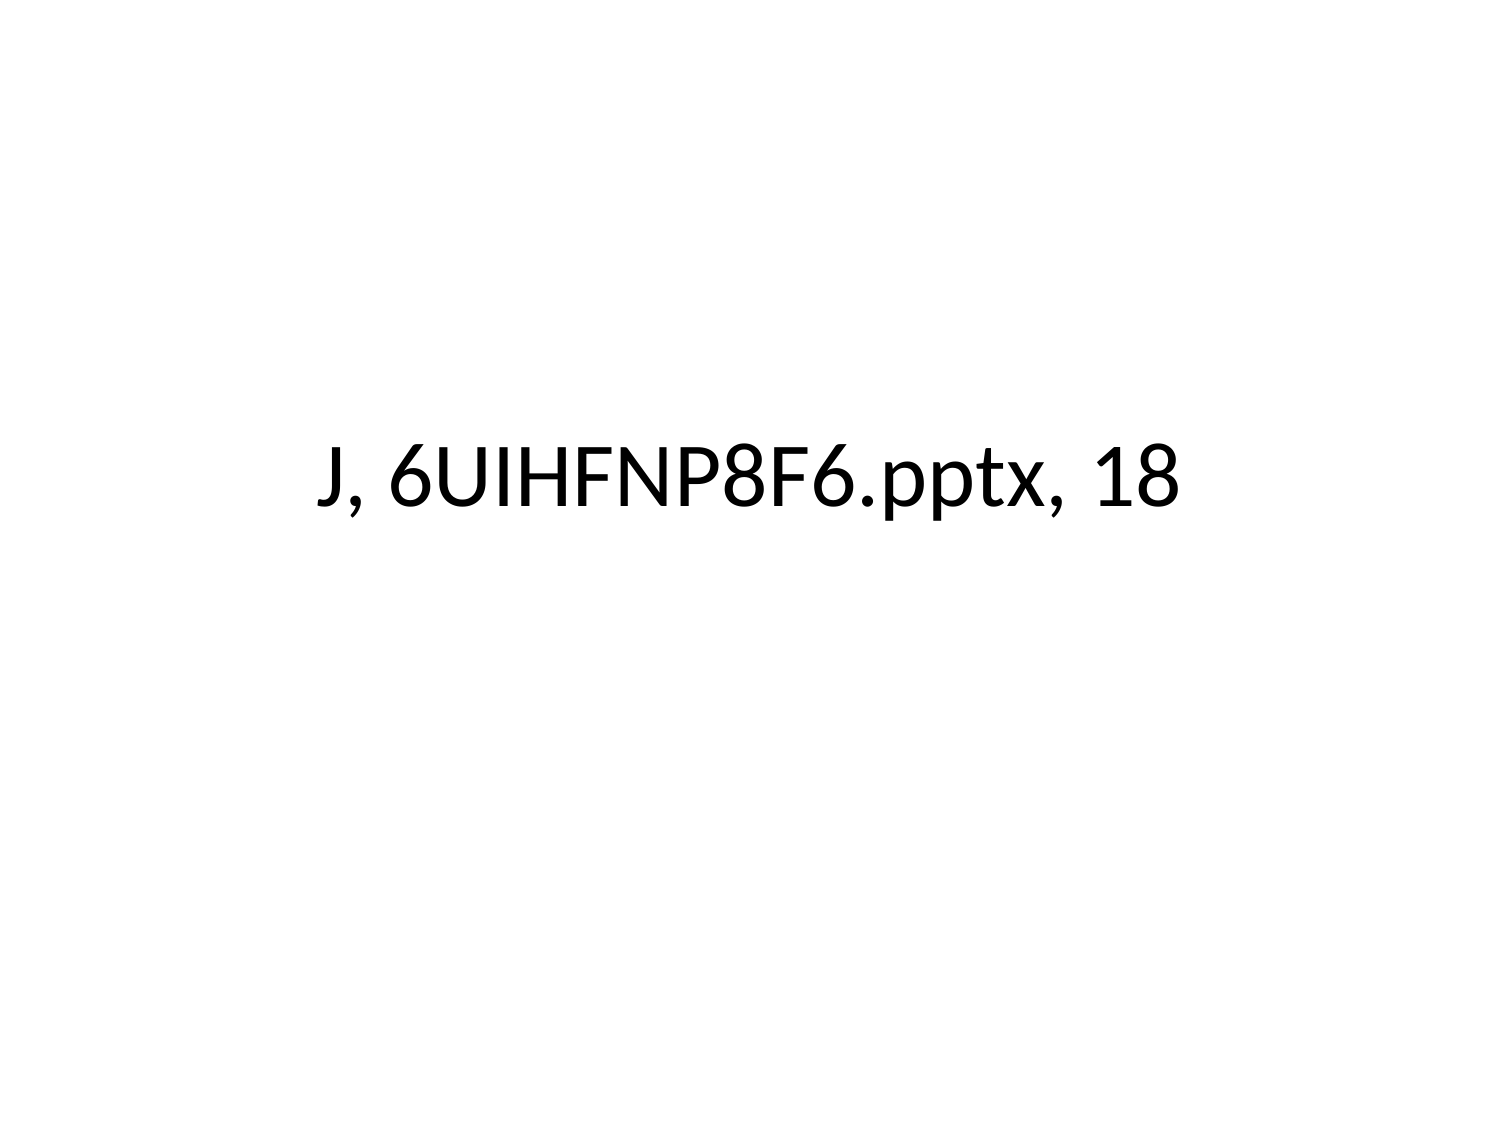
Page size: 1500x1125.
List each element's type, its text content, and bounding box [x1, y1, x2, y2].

title J, 6UIHFNP8F6.pptx, 18 [112, 349, 1388, 591]
